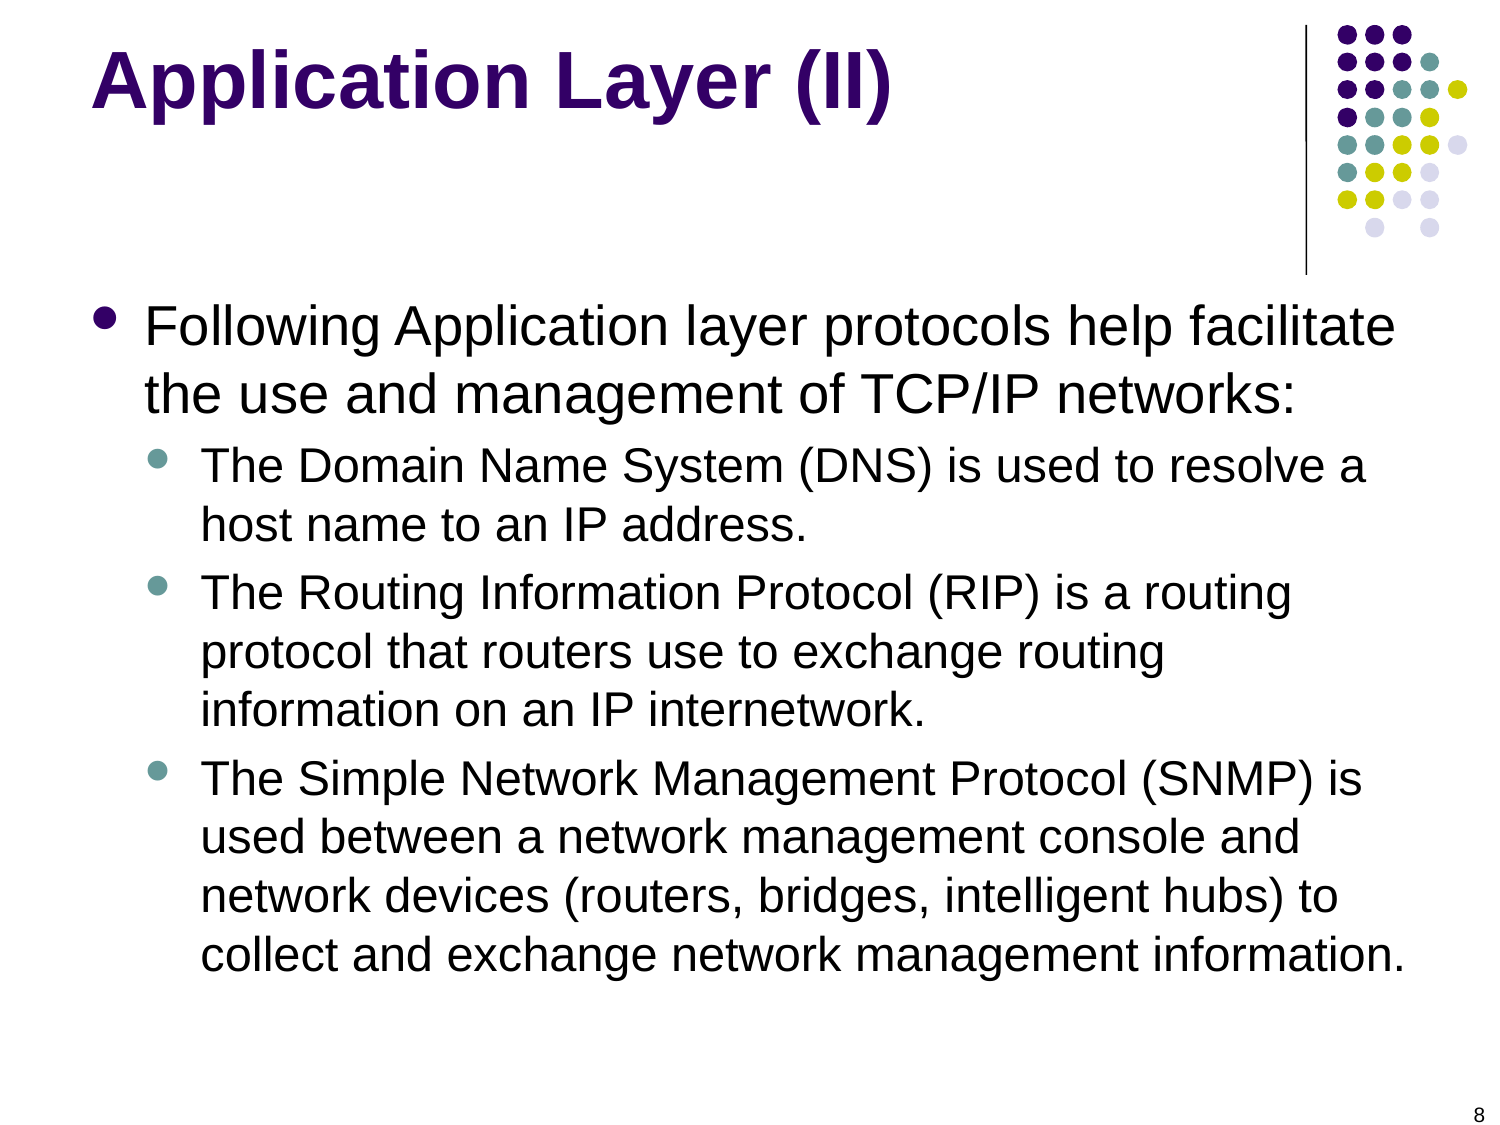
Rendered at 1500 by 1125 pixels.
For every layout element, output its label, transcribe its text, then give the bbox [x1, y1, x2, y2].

title Application Layer (II) [75, 20, 1313, 233]
slide_number 8 [1149, 1093, 1500, 1125]
list Following Application layer protocols help facilitate the use and management of TCP/IP networks: The Domain Name System (DNS) is used to resolve a host name to an IP address. The Routing Information Protocol (RIP) is a routing protocol that routers use to exchange routing information on an IP internetwork. The Simple Network Management Protocol (SNMP) is used between a network management console and network devices (routers, bridges, intelligent hubs) to collect and exchange network management information. [75, 282, 1425, 1006]
